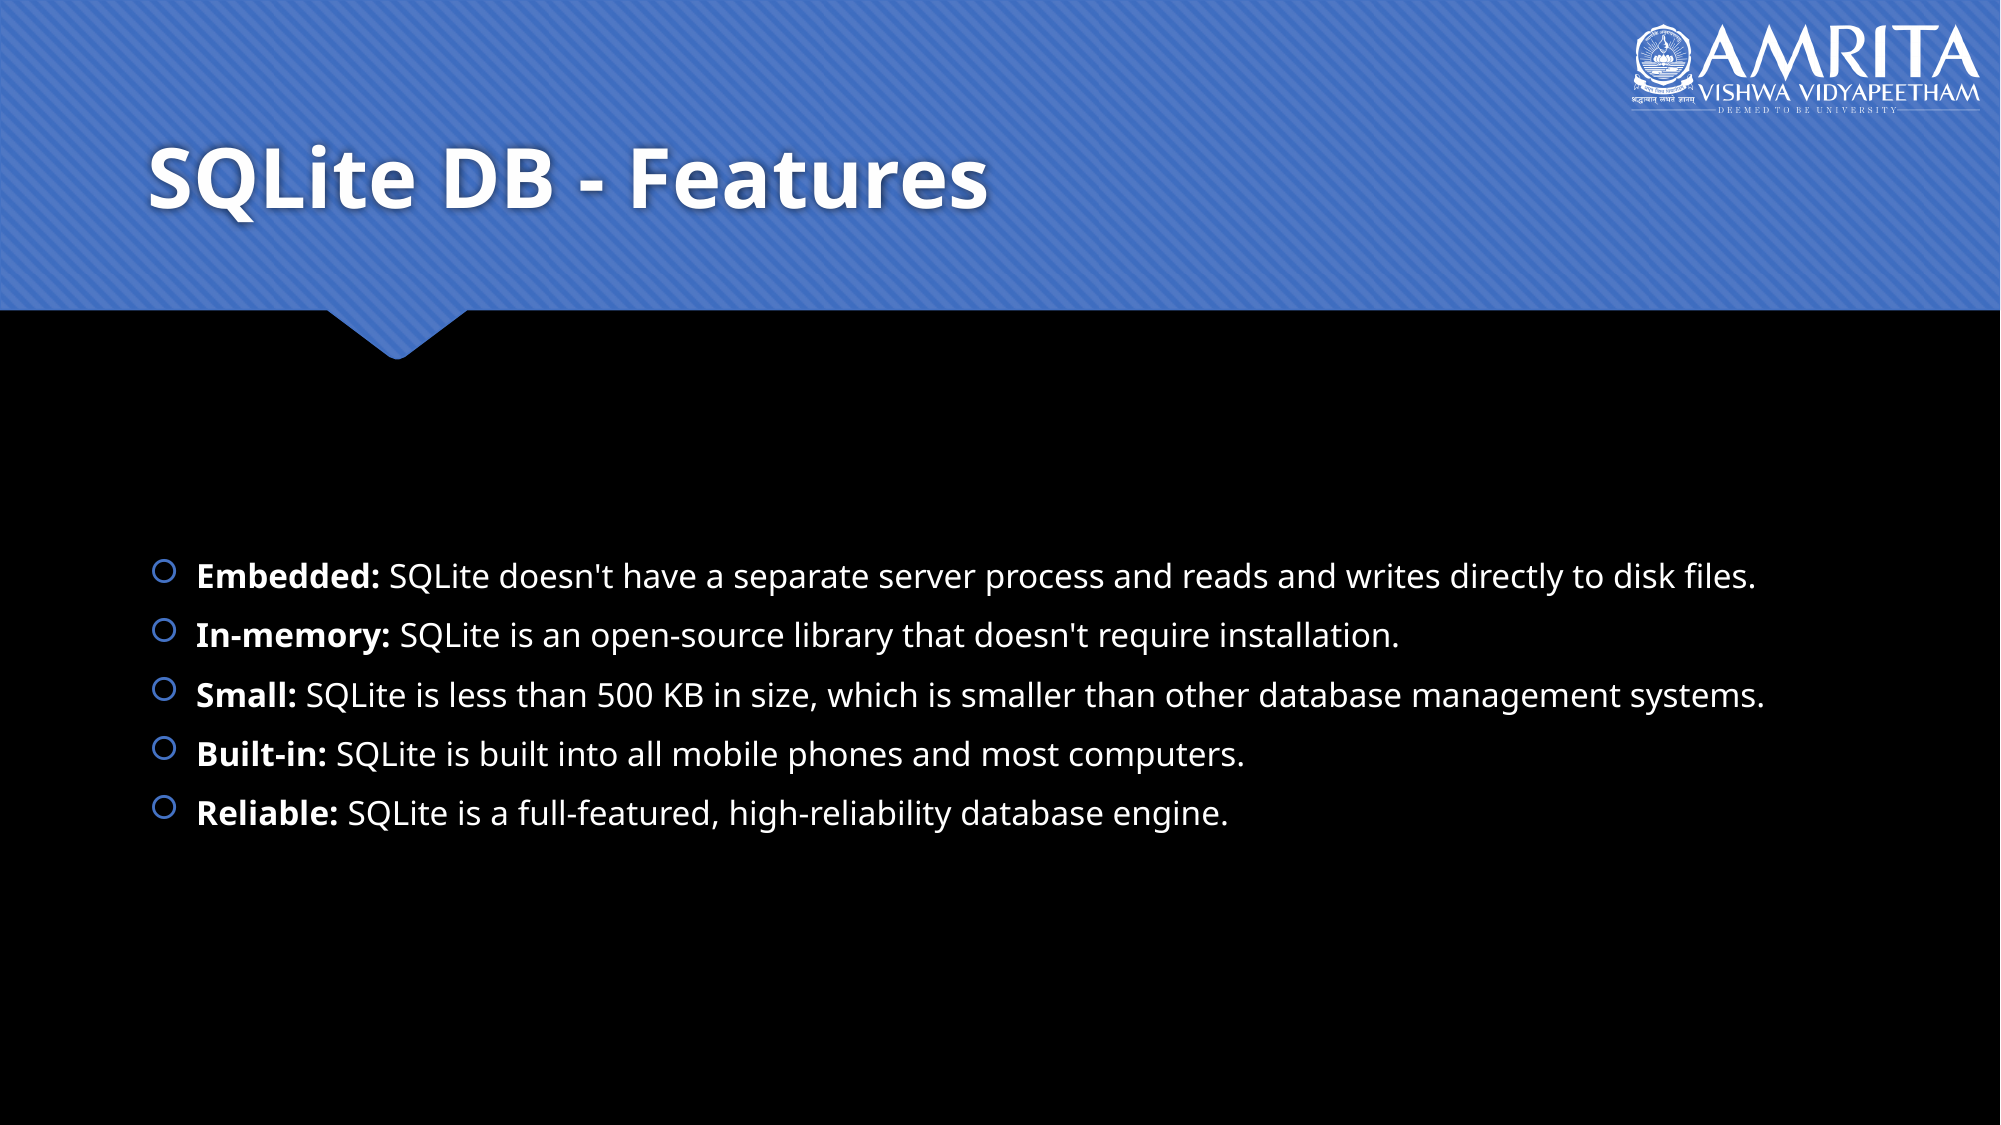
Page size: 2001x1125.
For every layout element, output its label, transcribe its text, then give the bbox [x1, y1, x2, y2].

picture [1607, 0, 2000, 130]
title SQLite DB - Features [132, 73, 1868, 233]
text_box Embedded: SQLite doesn't have a separate server process and reads and writes directly to disk files. In-memory: SQLite is an open-source library that doesn't require installation. Small: SQLite is less than 500 KB in size, which is smaller than other database management systems. Built-in: SQLite is built into all mobile phones and most computers. Reliable: SQLite is a full-featured, high-reliability database engine. [134, 395, 1813, 992]
